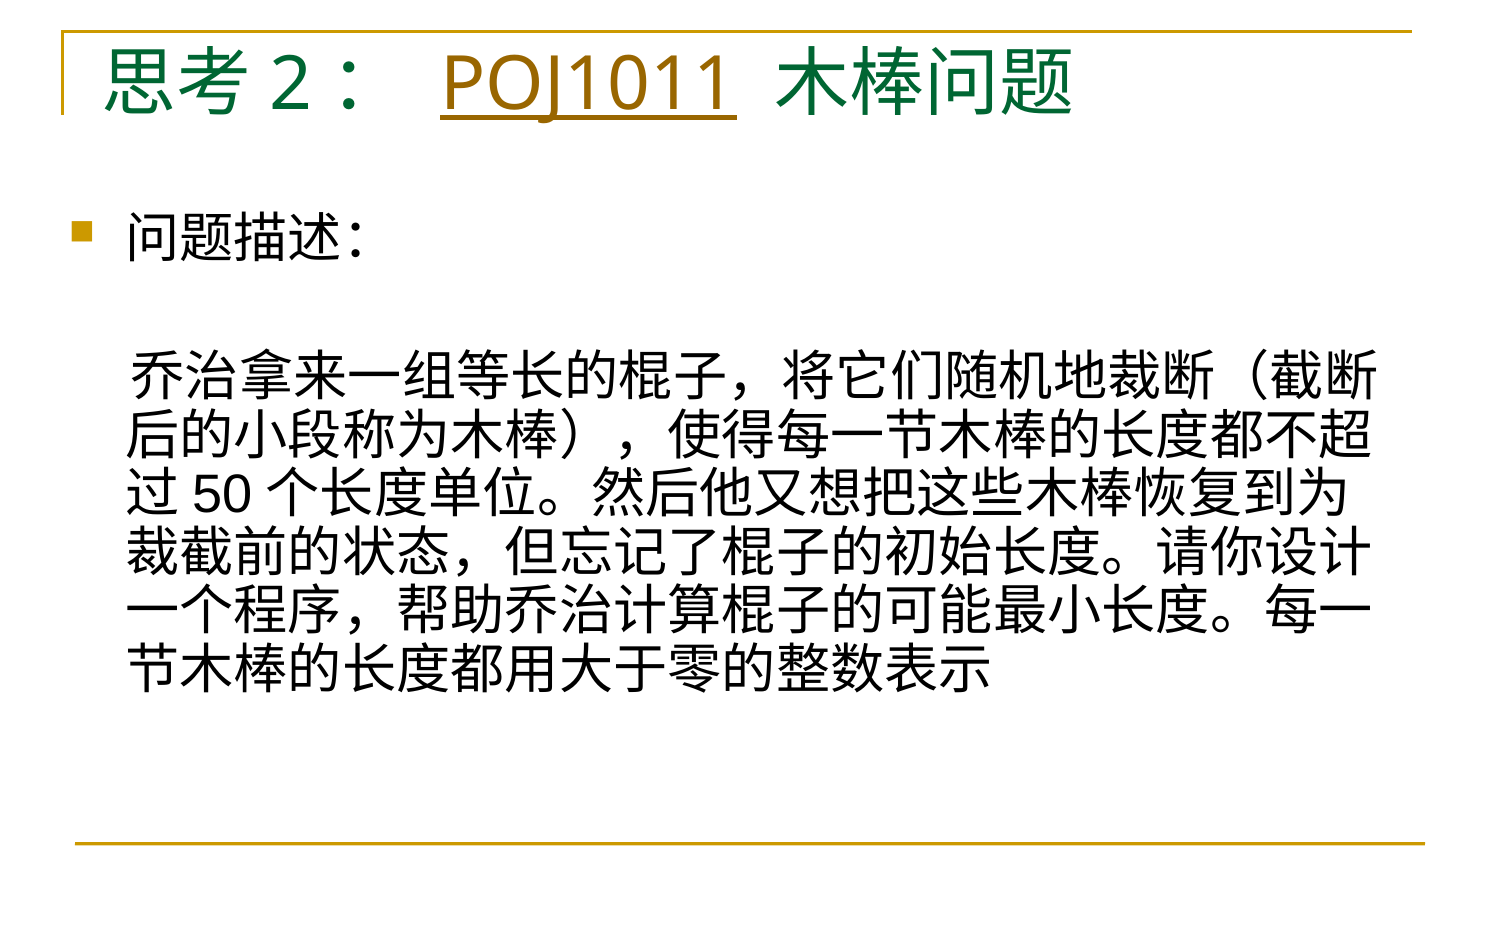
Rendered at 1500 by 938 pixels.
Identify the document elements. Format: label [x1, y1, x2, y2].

title [51, 26, 1470, 137]
list [53, 202, 1401, 903]
